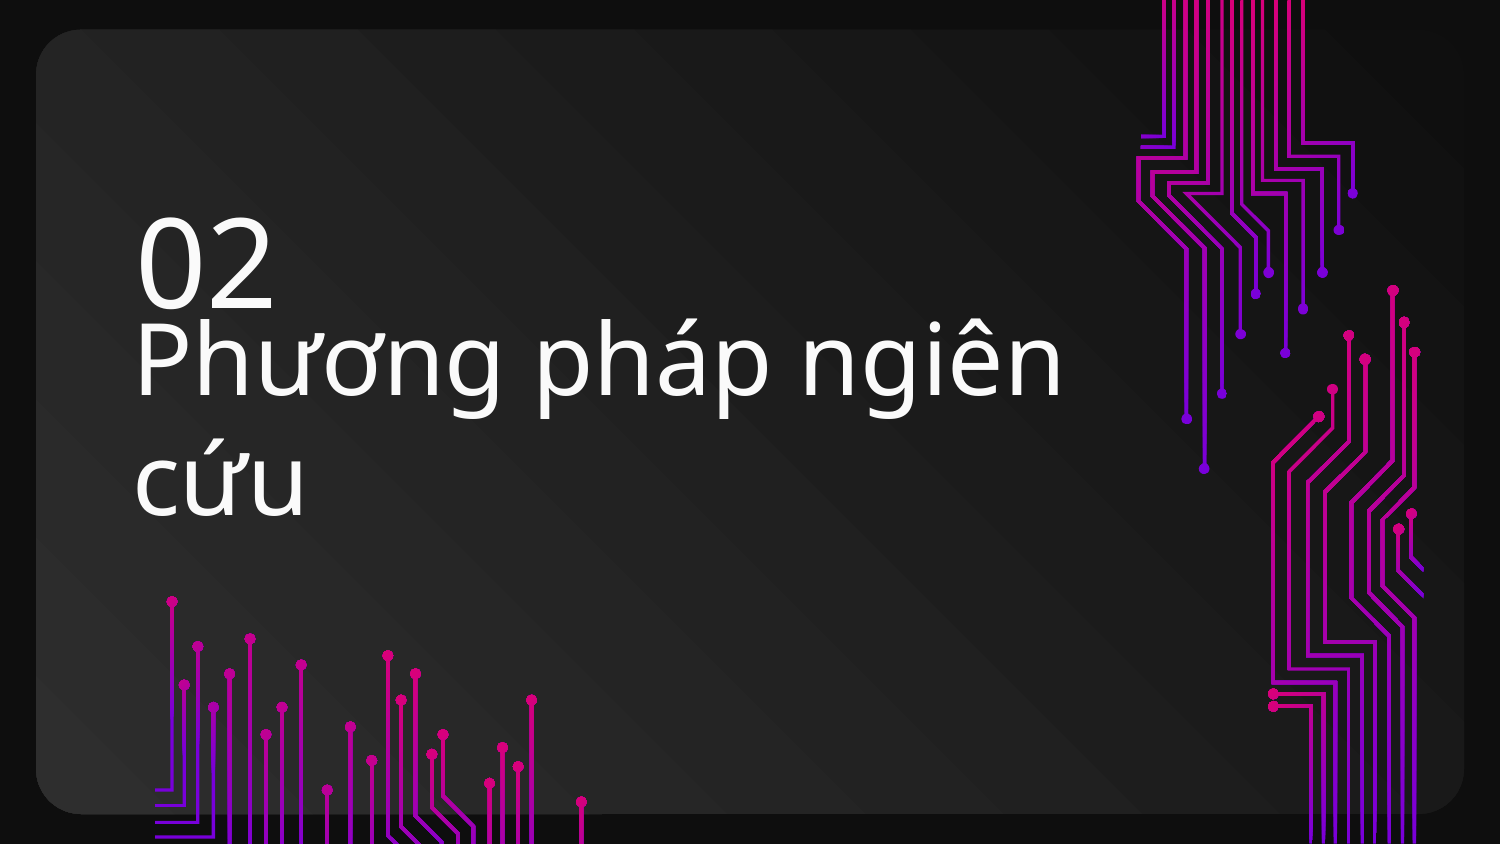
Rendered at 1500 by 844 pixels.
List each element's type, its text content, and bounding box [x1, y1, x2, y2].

title 02 [113, 189, 300, 328]
title Phương pháp ngiên cứu [116, 346, 1124, 485]
